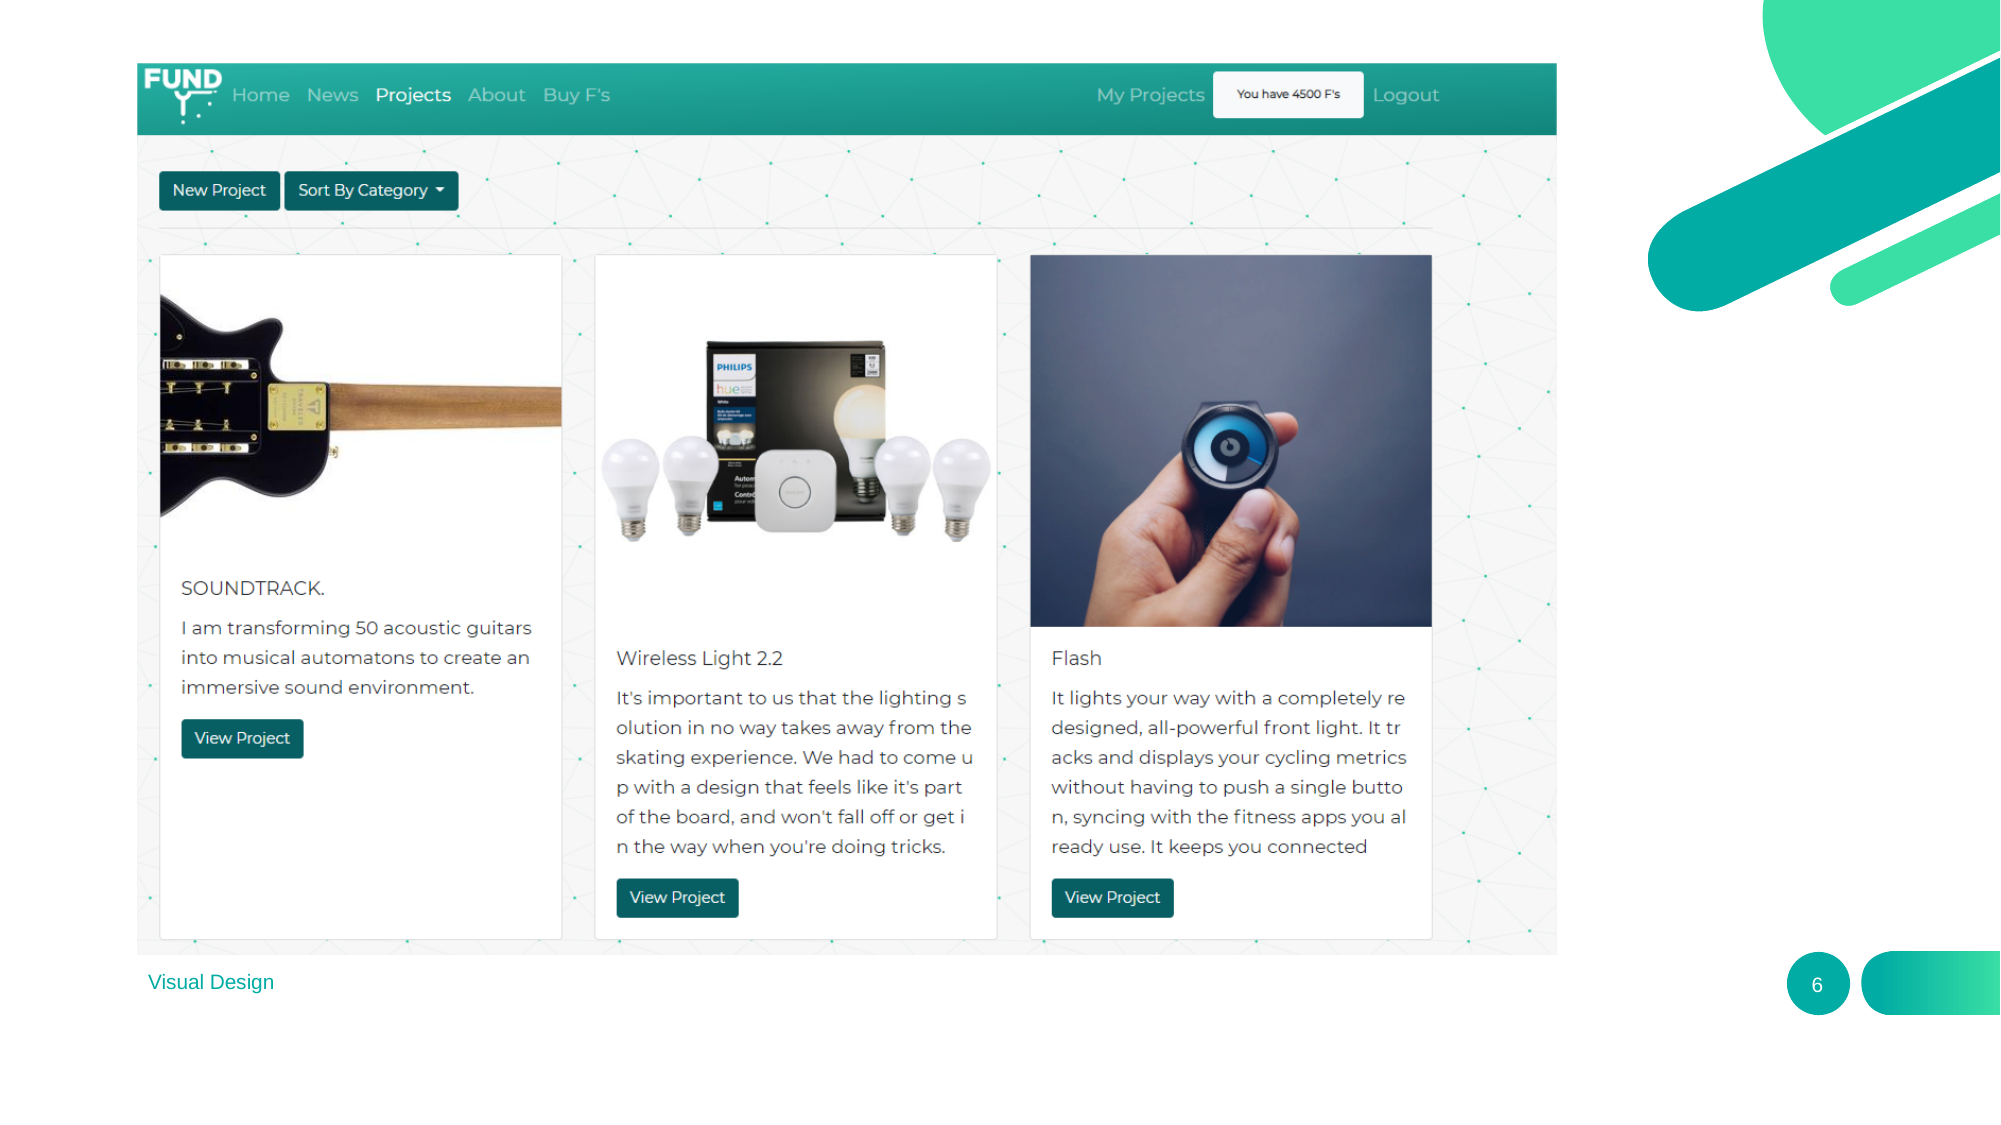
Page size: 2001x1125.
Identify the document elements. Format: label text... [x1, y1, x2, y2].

picture [137, 63, 1557, 955]
footer Visual Design [133, 951, 809, 1011]
slide_number 6 [1772, 954, 1863, 1015]
